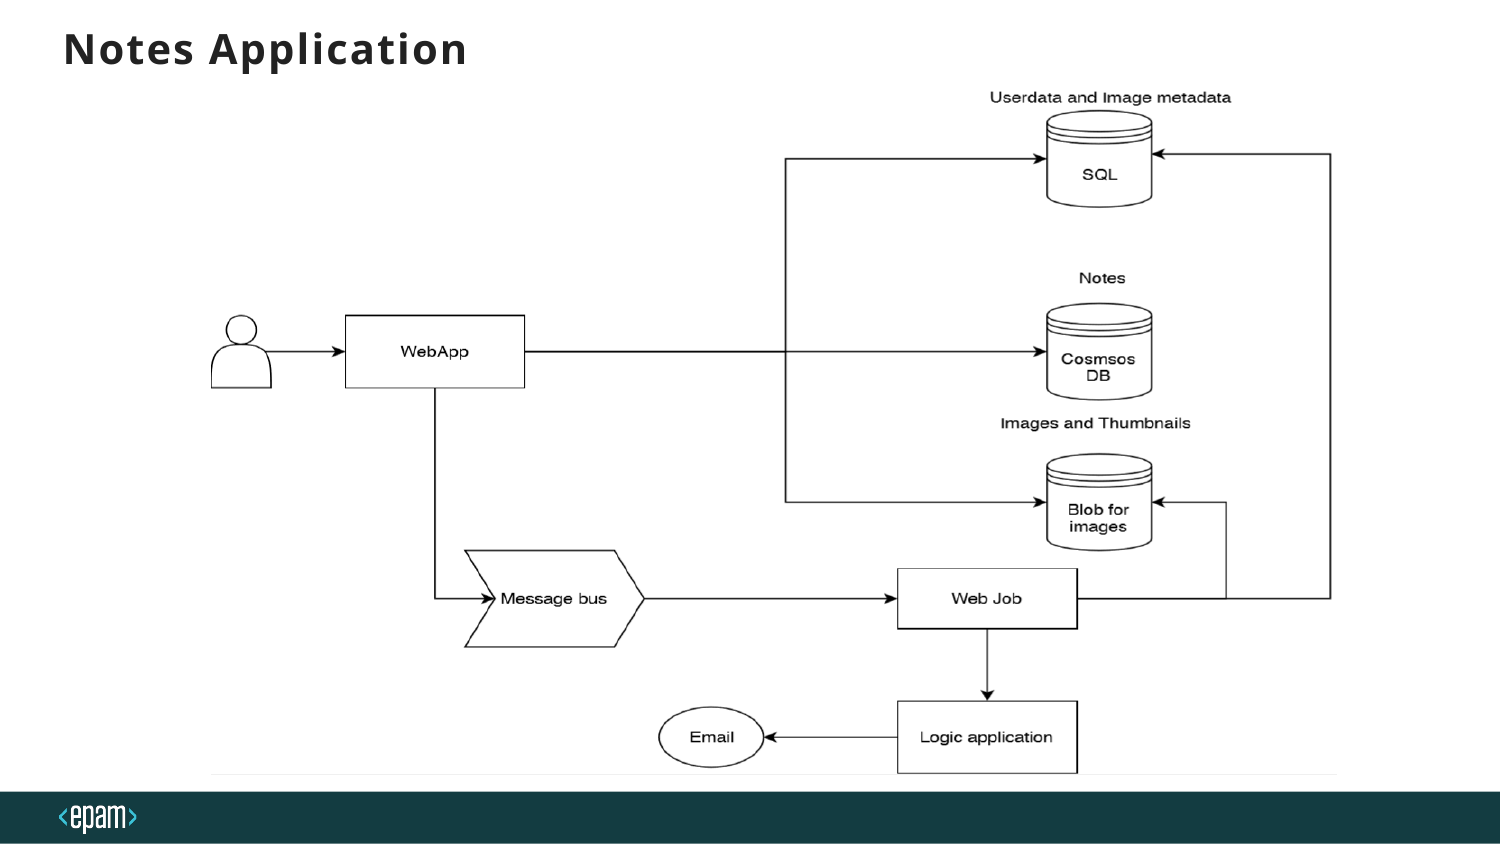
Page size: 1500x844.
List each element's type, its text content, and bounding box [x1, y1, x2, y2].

title Notes Application [62, 39, 1500, 107]
picture [211, 88, 1337, 775]
